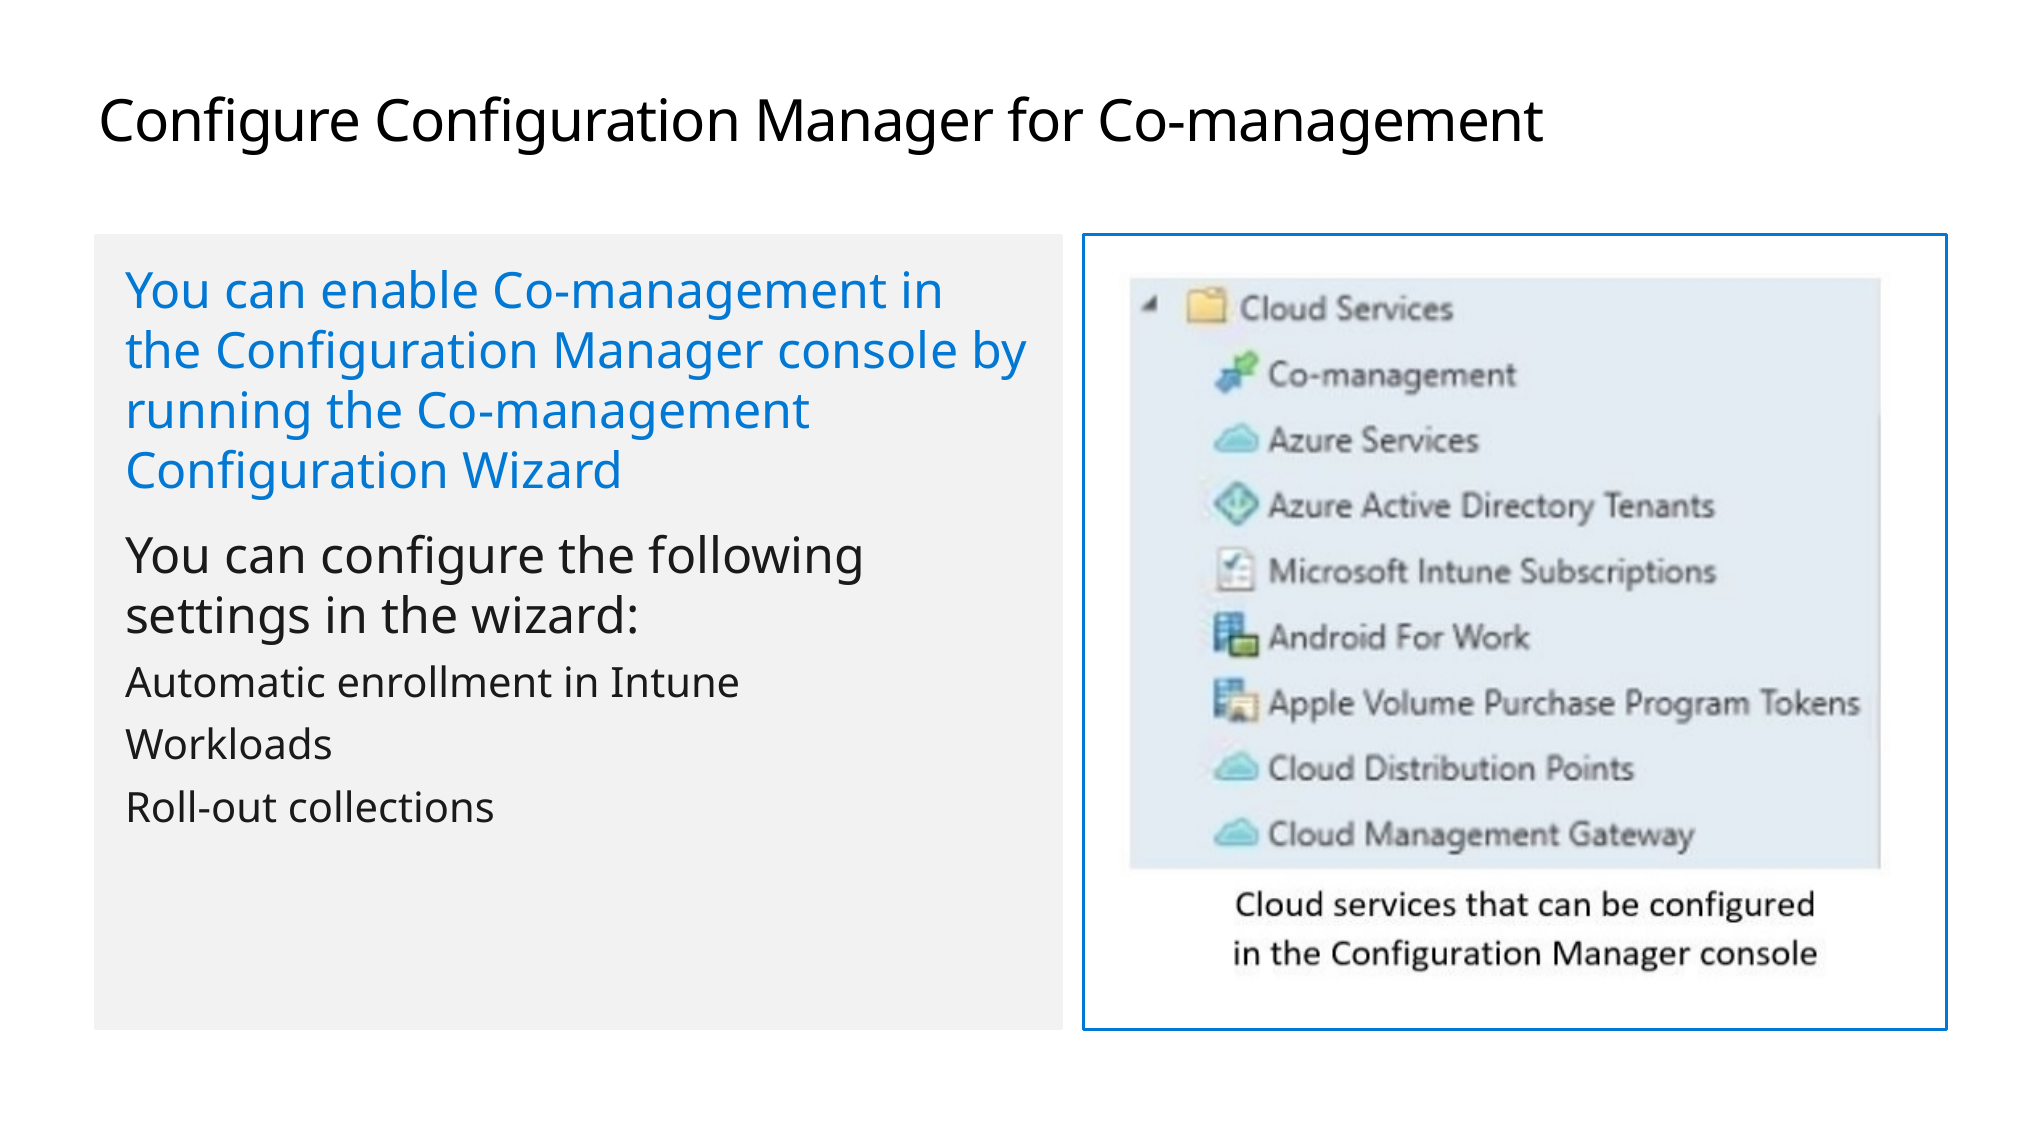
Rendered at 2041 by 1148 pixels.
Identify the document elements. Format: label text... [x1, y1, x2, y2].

text_box You can enable Co-management in the Configuration Manager console by running the Co-management Configuration Wizard You can configure the following settings in the wizard: Automatic enrollment in Intune Workloads Roll-out collections [95, 235, 1062, 1029]
picture [1084, 235, 1946, 1029]
title Configure Configuration Manager for Co-management [98, 83, 1943, 156]
